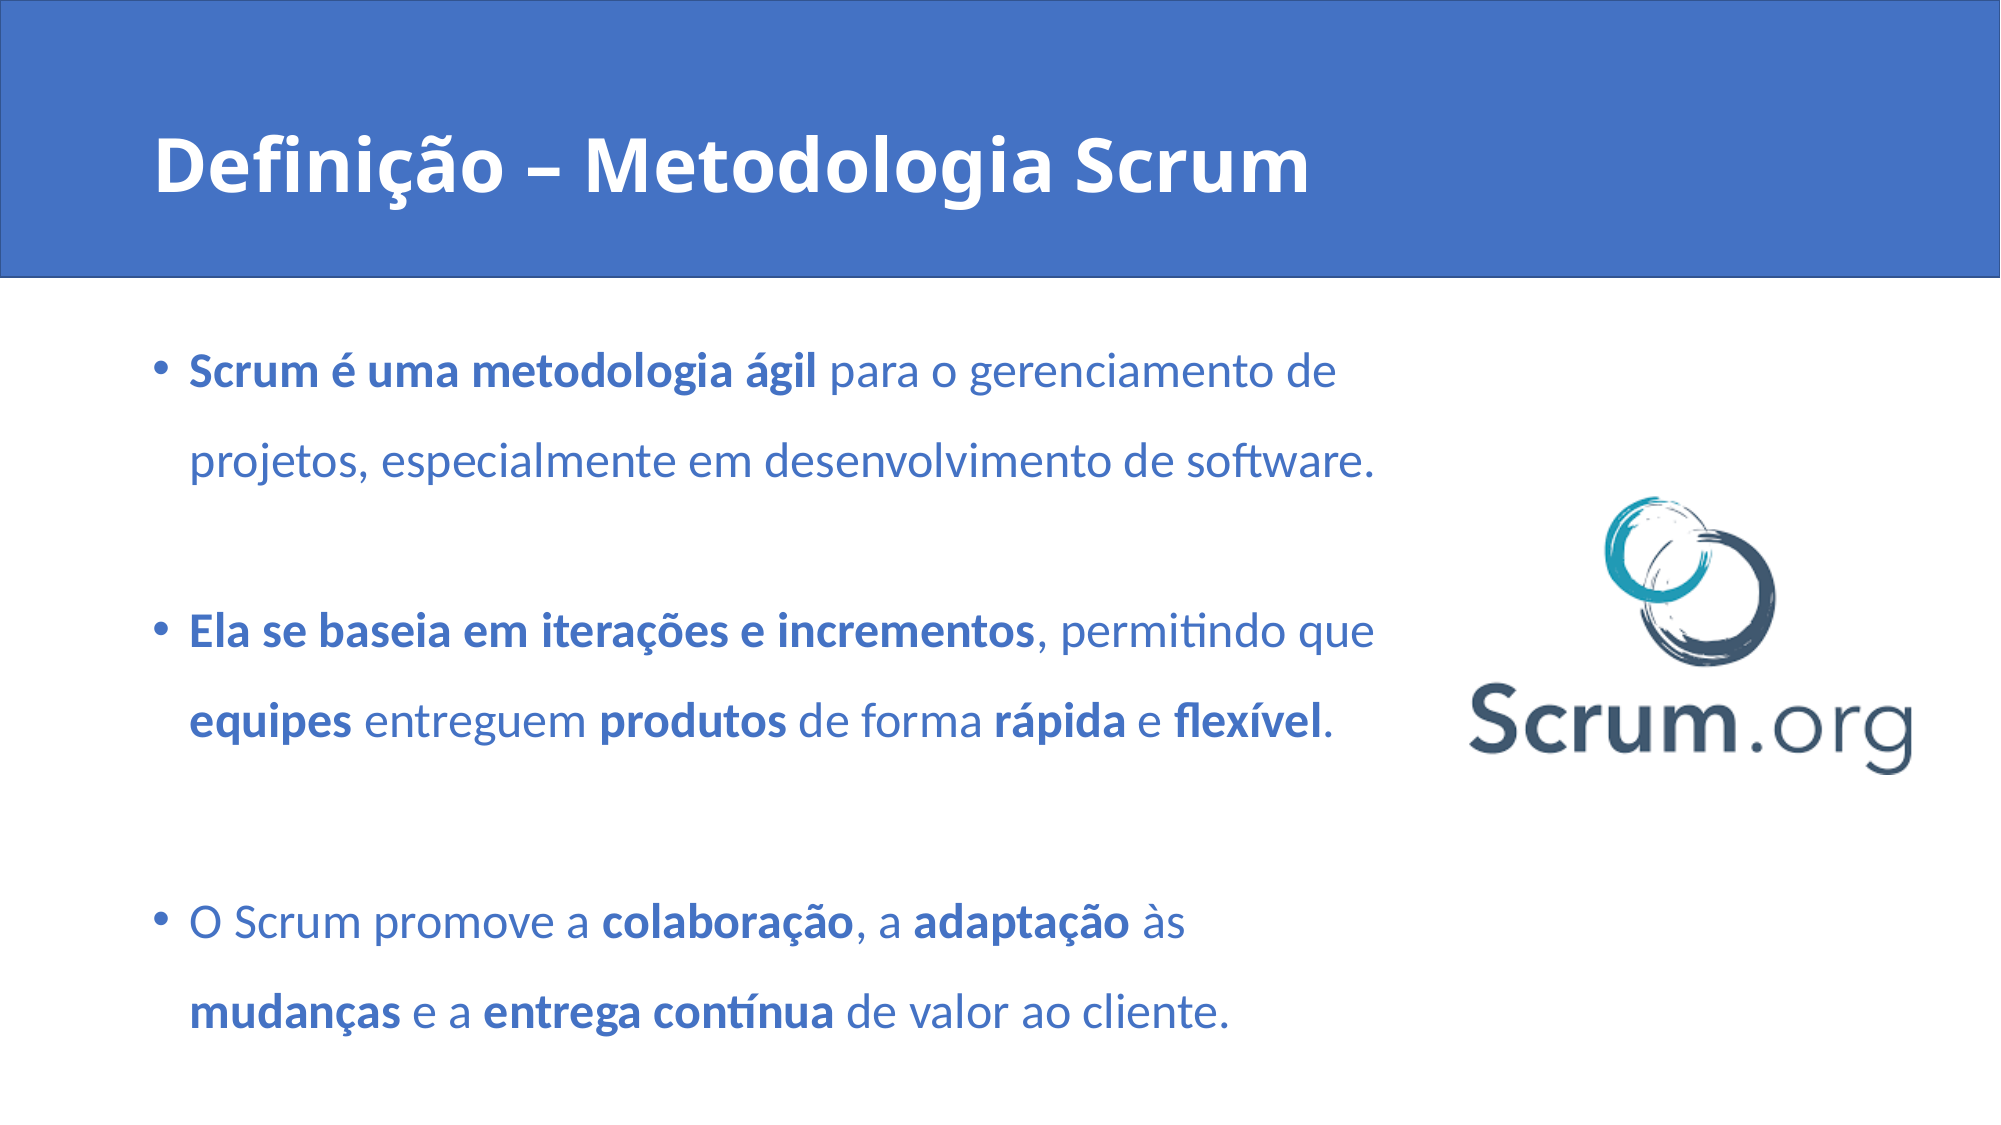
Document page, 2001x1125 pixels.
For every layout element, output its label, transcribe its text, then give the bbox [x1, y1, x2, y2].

title Definição – Metodologia Scrum [137, 59, 1863, 278]
list Scrum é uma metodologia ágil para o gerenciamento de projetos, especialmente em desenvolvimento de software. Ela se baseia em iterações e incrementos, permitindo que equipes entreguem produtos de forma rápida e flexível. O Scrum promove a colaboração, a adaptação às mudanças e a entrega contínua de valor ao cliente. [137, 299, 1402, 1014]
text_box [0, 0, 2000, 278]
picture [1468, 495, 1913, 775]
